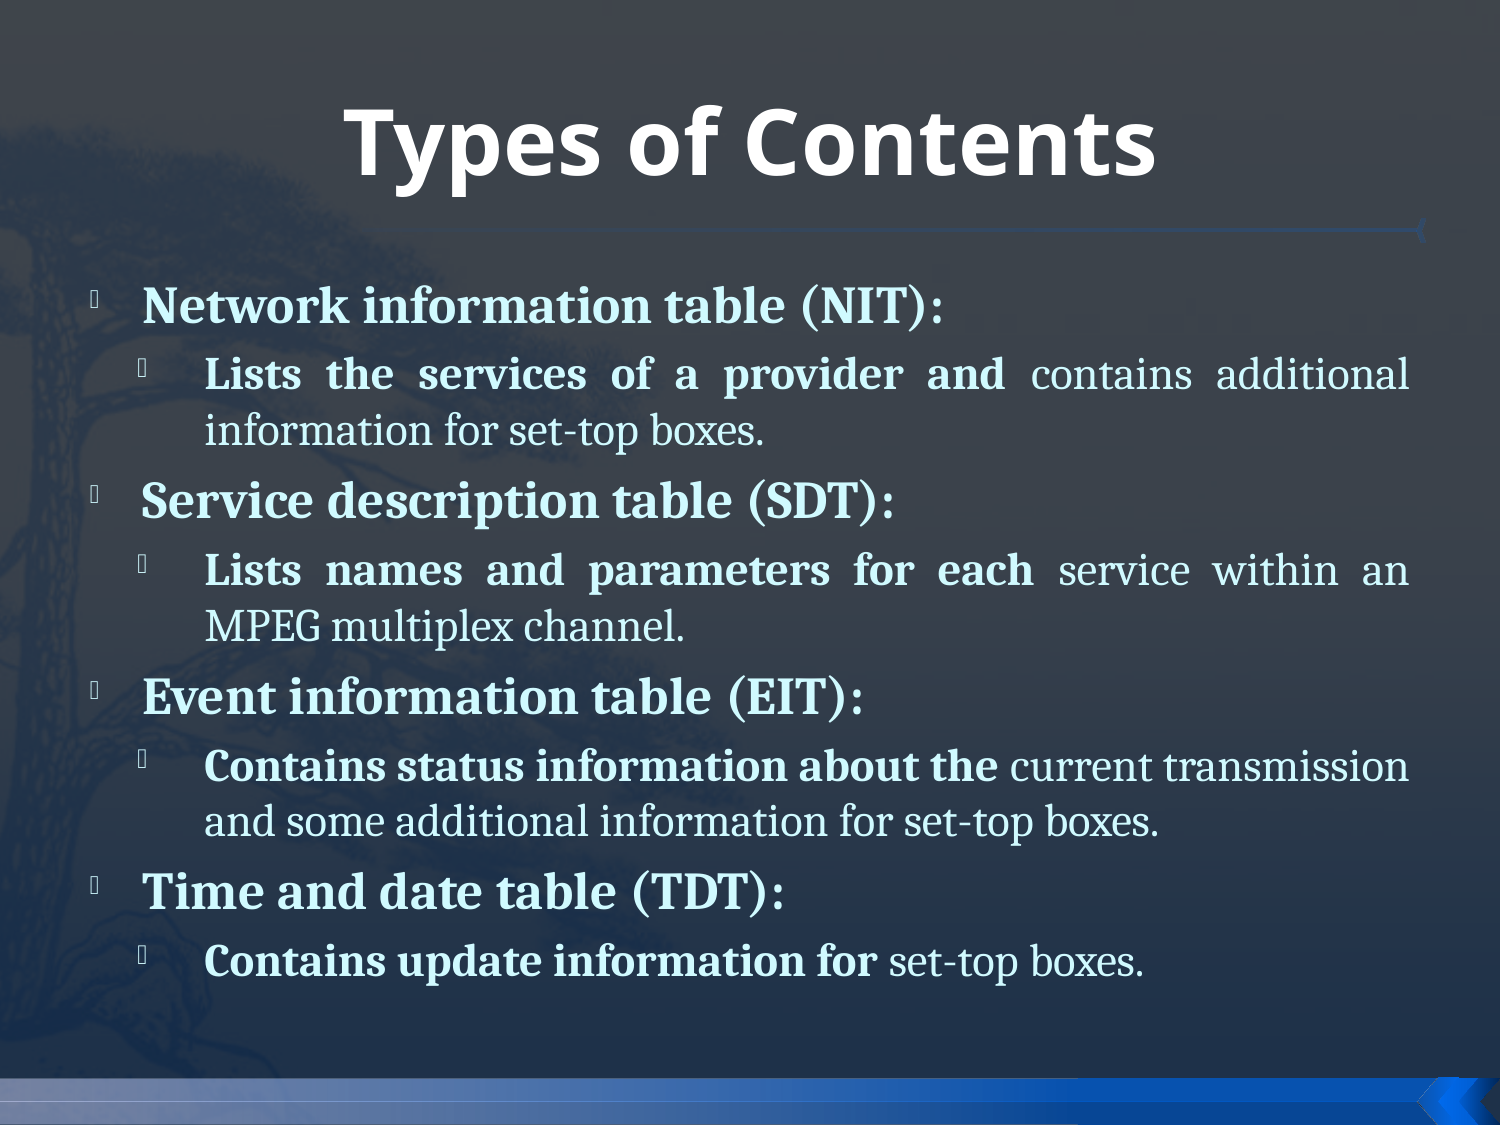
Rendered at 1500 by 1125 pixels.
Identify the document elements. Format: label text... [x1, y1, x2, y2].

title Types of Contents [75, 45, 1425, 233]
list Network information table (NIT): Lists the services of a provider and contains additional information for set-top boxes. Service description table (SDT): Lists names and parameters for each service within an MPEG multiplex channel. Event information table (EIT): Contains status information about the current transmission and some additional information for set-top boxes. Time and date table (TDT): Contains update information for set-top boxes. [75, 262, 1425, 1005]
